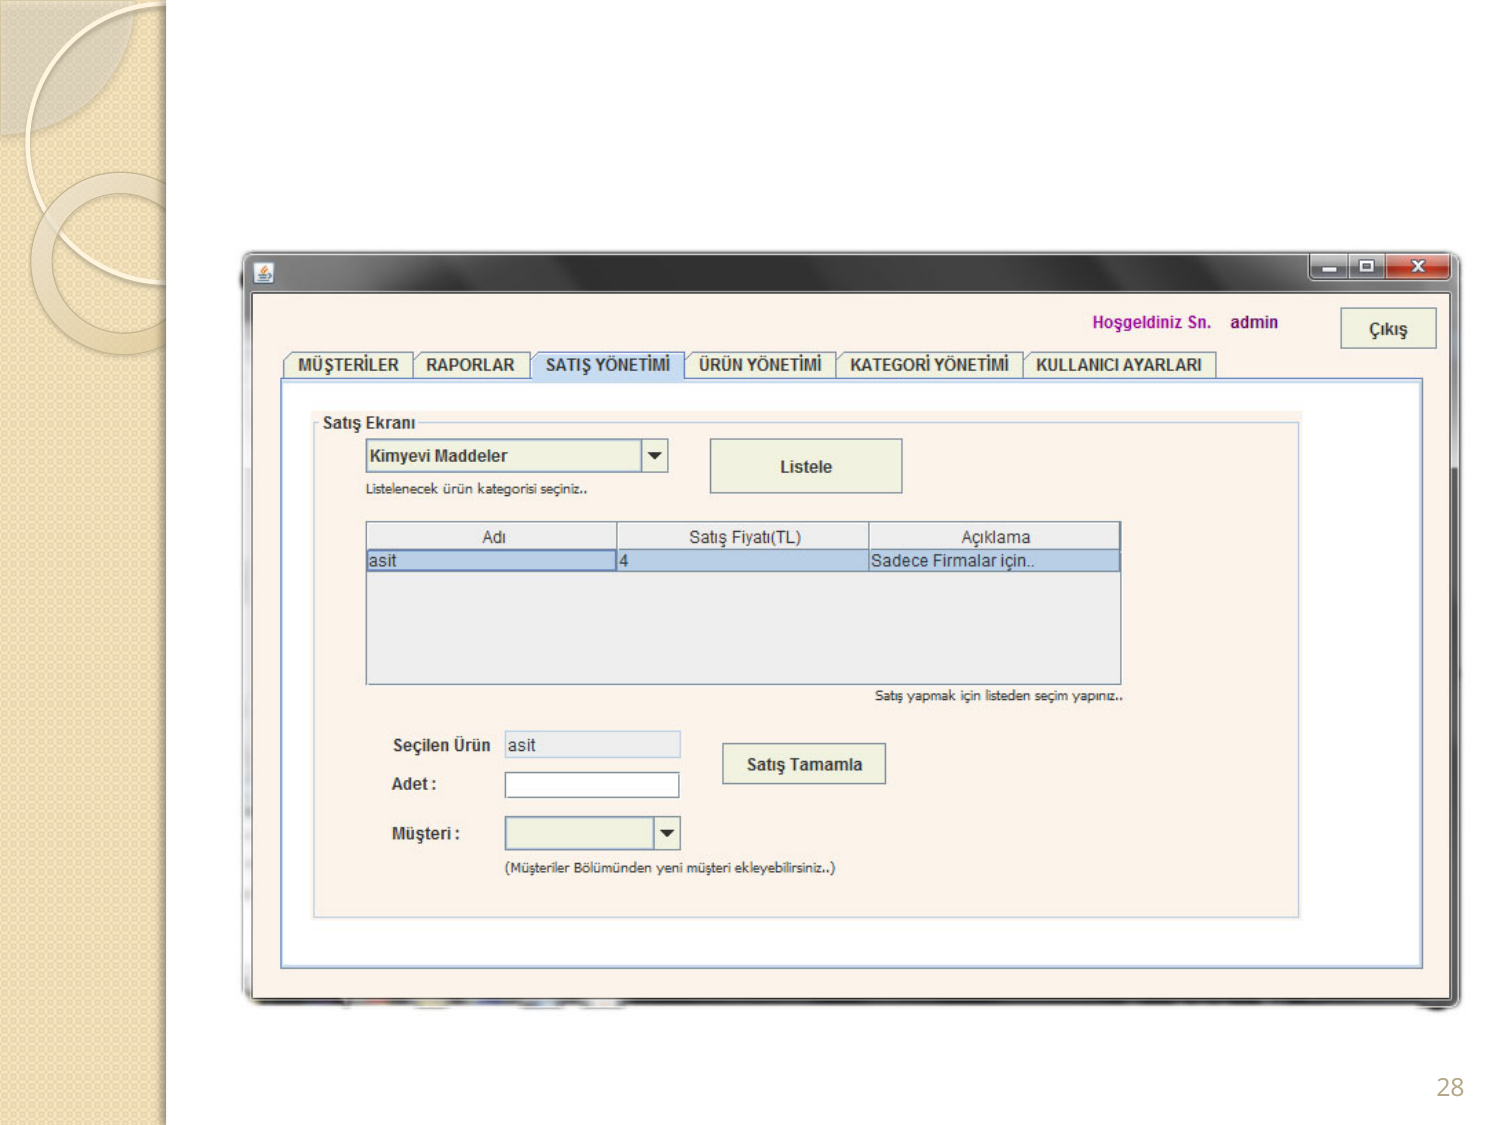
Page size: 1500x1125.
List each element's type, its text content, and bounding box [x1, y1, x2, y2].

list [235, 246, 1466, 1016]
slide_number 28 [1413, 1034, 1488, 1113]
